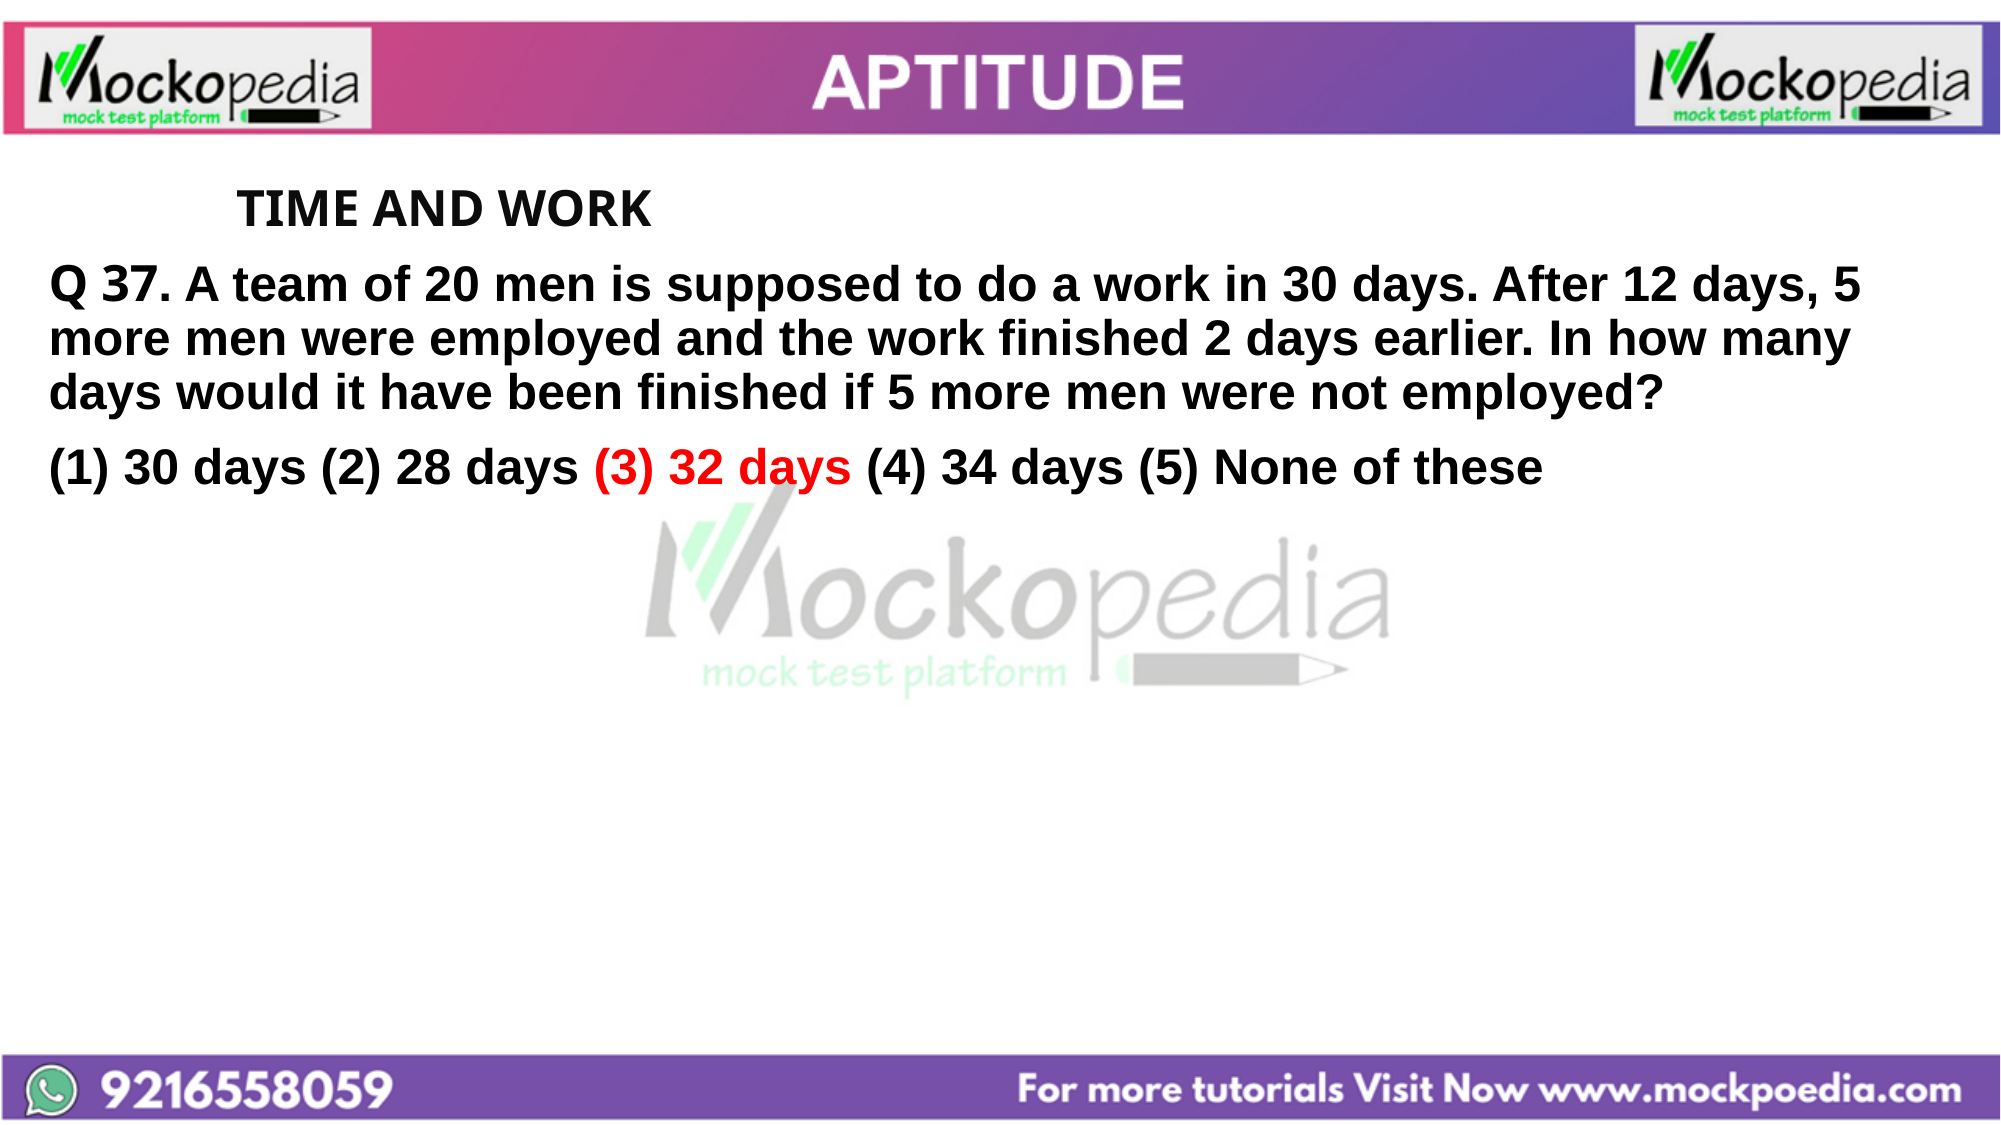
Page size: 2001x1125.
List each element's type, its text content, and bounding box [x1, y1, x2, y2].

list TIME AND WORK Q 37. A team of 20 men is supposed to do a work in 30 days. After 12 days, 5 more men were employed and the work finished 2 days earlier. In how many days would it have been finished if 5 more men were not employed? (1) 30 days (2) 28 days (3) 32 days (4) 34 days (5) None of these [33, 175, 1959, 1053]
picture [0, 0, 2001, 1125]
title [41, 31, 1959, 142]
